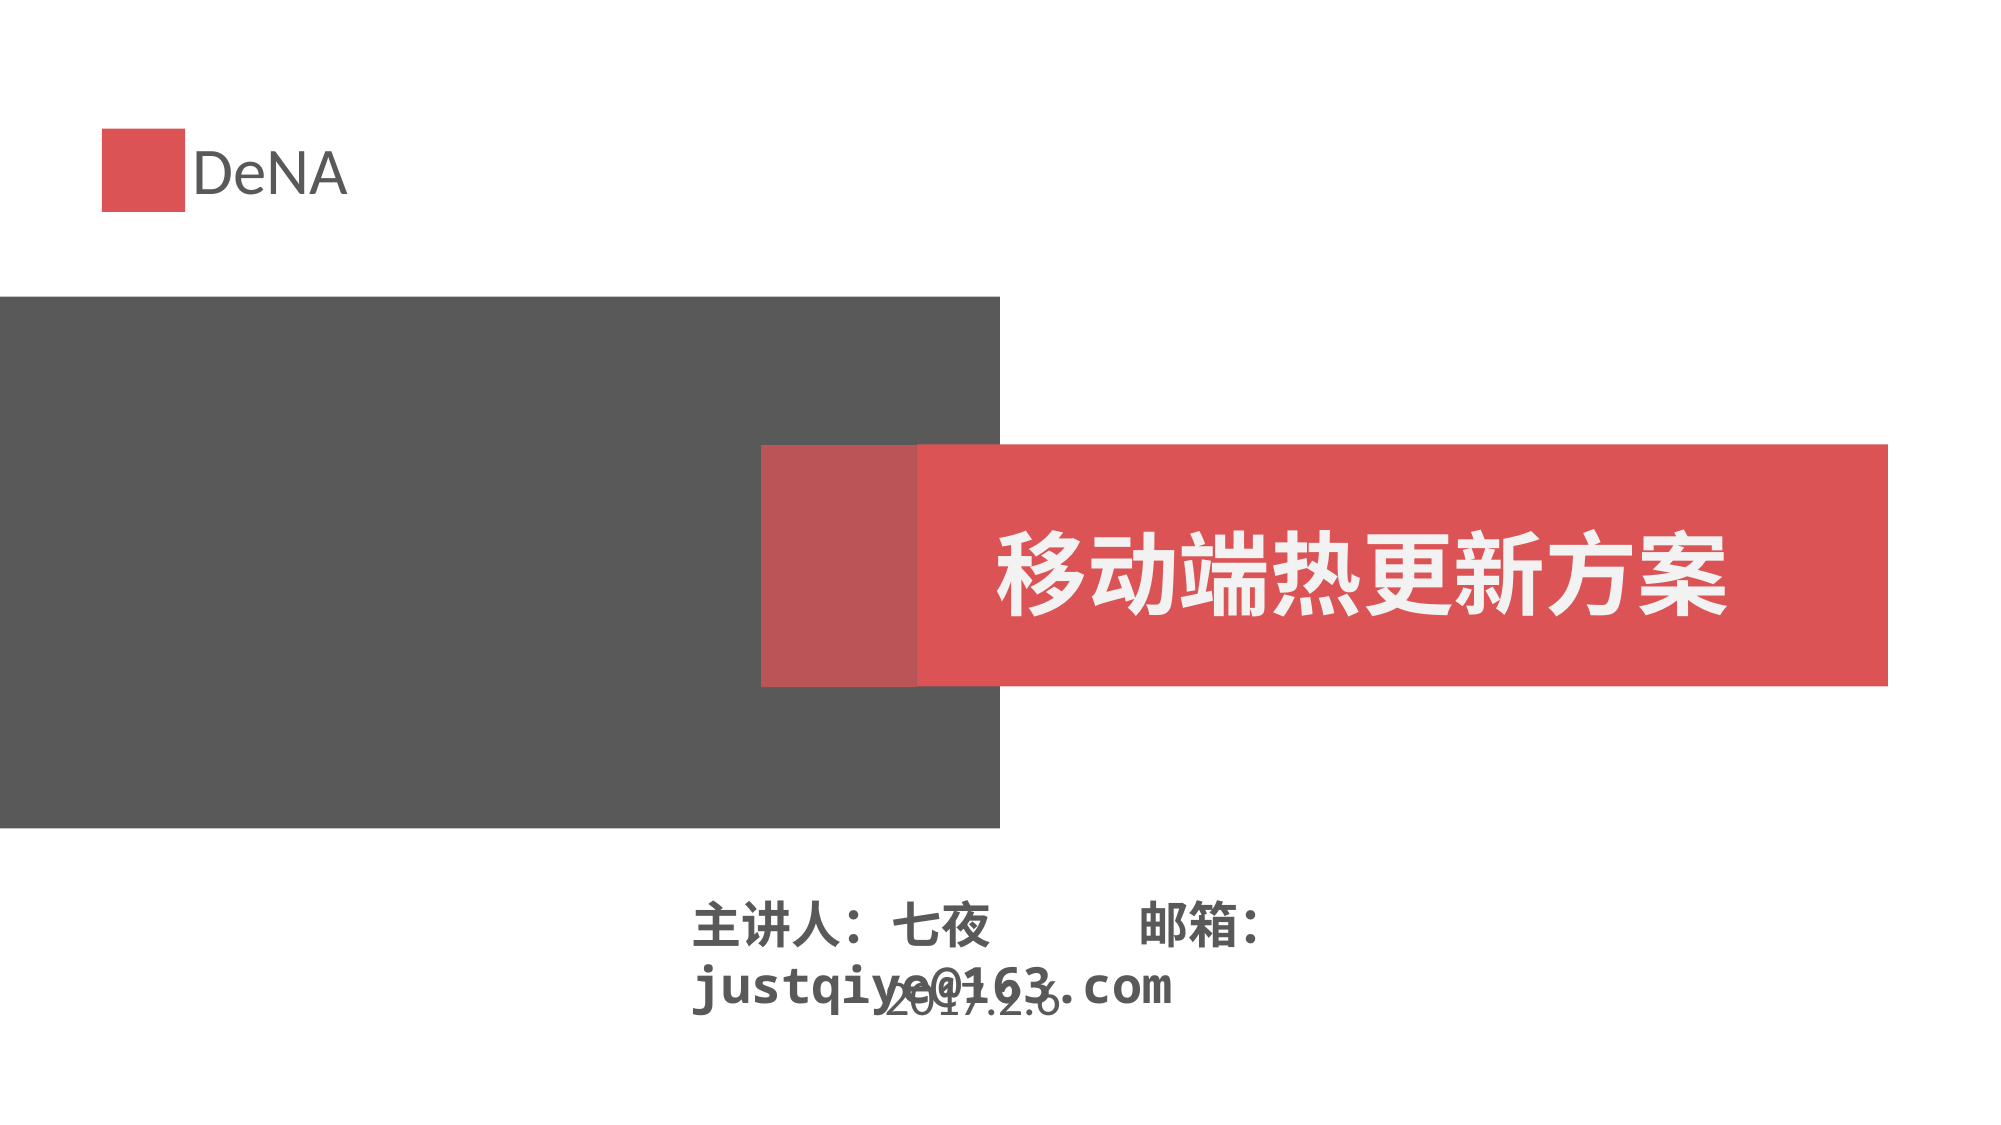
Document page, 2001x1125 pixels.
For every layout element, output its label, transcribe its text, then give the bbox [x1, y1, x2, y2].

text_box 主讲人：七夜 邮箱：justqiye@163.com [677, 886, 1723, 1022]
text_box 2017.2.6 [869, 958, 1131, 1034]
text_box [0, 296, 1001, 829]
text_box [101, 127, 186, 213]
text_box 移动端热更新方案 [980, 510, 1954, 635]
text_box DeNA [177, 120, 600, 215]
text_box [760, 444, 918, 688]
text_box [916, 443, 1889, 687]
